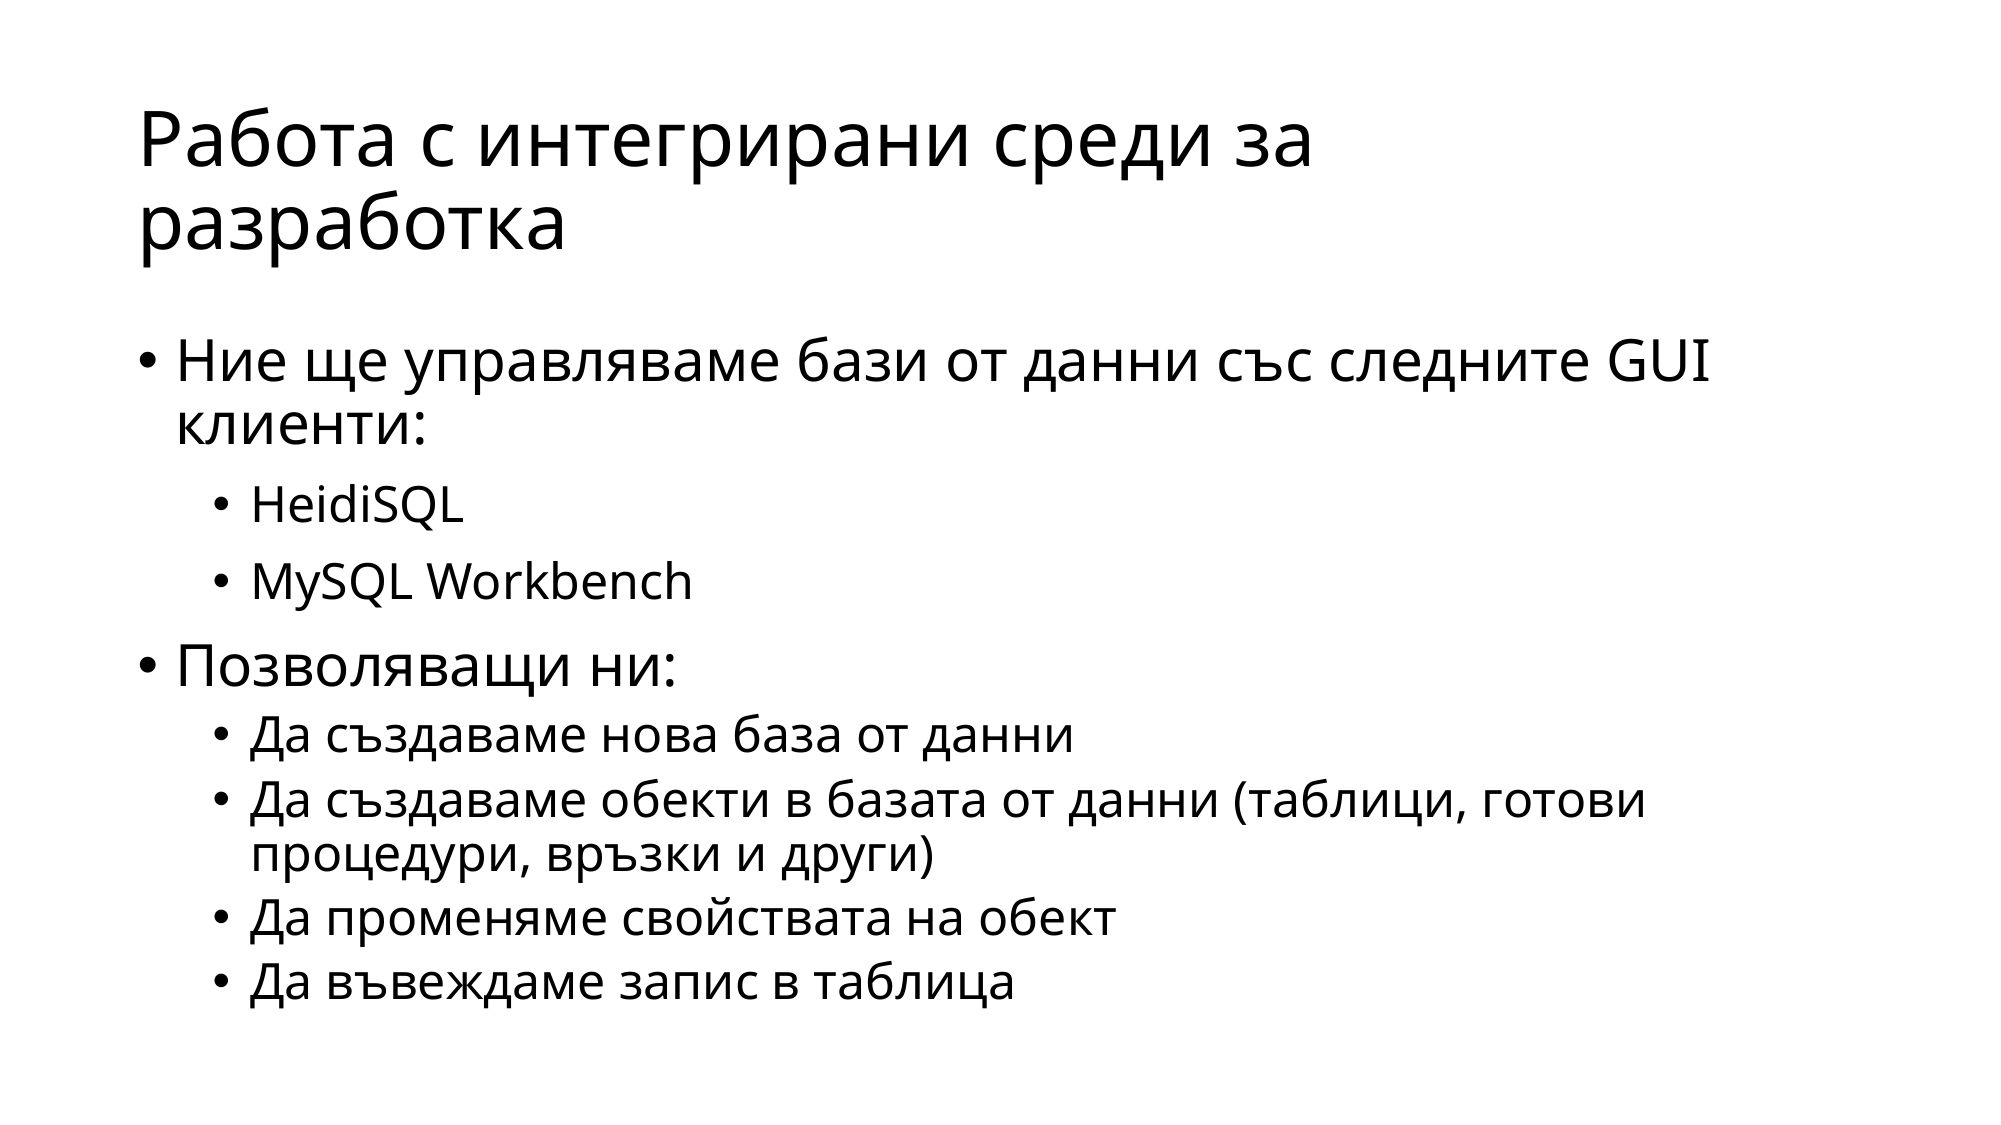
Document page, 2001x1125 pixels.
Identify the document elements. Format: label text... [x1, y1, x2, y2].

list Ние ще управляваме бази от данни със следните GUI клиенти: HeidiSQL MySQL Workbench Позволяващи ни: Да създаваме нова база от данни Да създаваме обекти в базата от данни (таблици, готови процедури, връзки и други) Да променяме свойствата на обект Да въвеждаме запис в таблица [122, 323, 1851, 1072]
title Работа с интегрирани среди за разработка [122, 92, 1502, 275]
